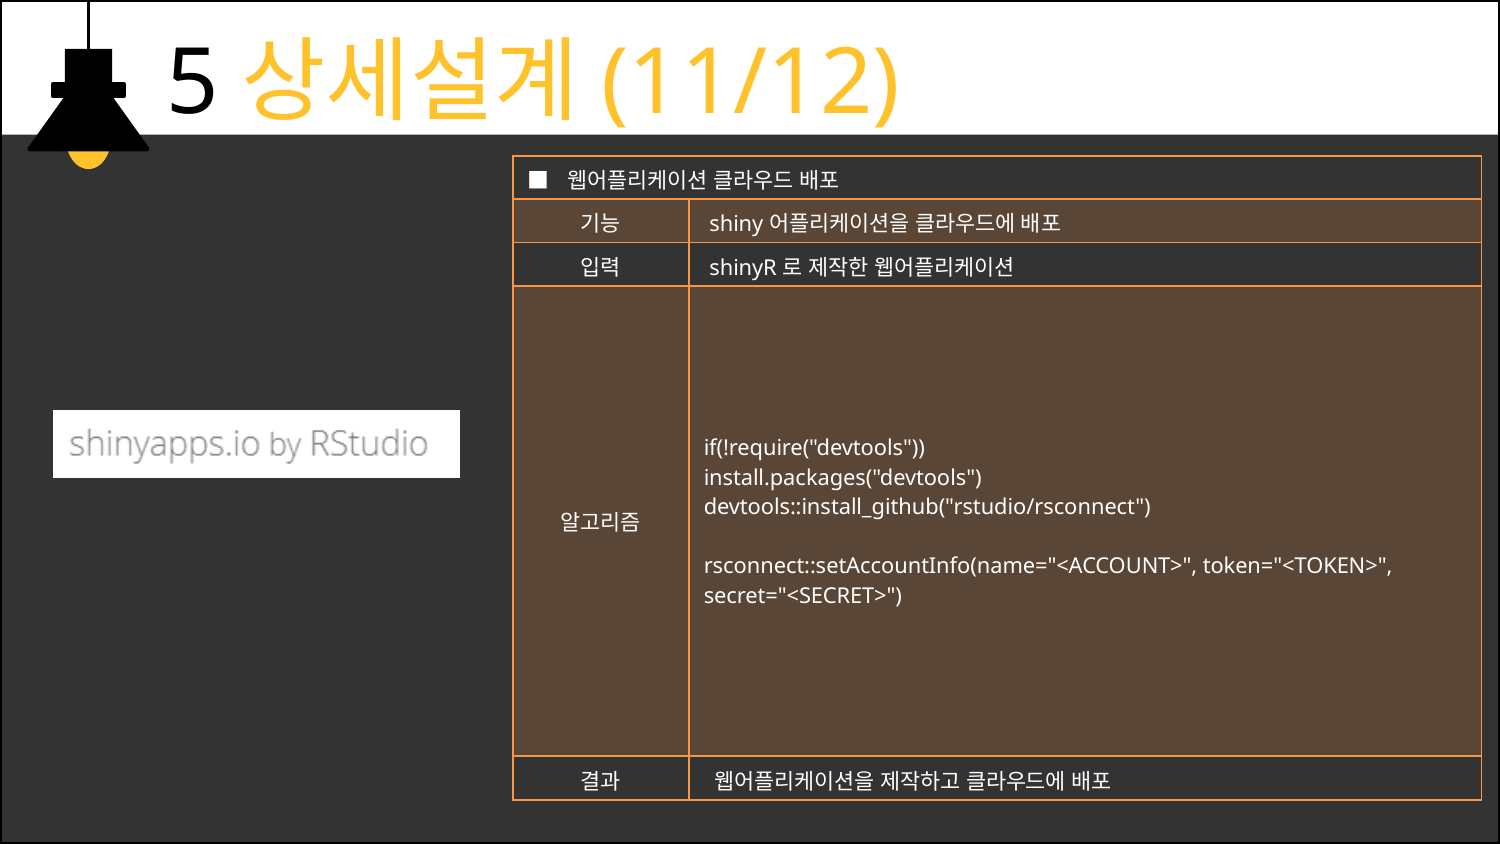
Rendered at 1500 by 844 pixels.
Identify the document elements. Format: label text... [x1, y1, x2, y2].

text_box [0, 0, 1500, 844]
table_cell 웹어플리케이션을 제작하고 클라우드에 배포 [690, 757, 1481, 799]
table_cell 기능 [514, 200, 688, 242]
table_cell shinyR로 제작한 웹어플리케이션 [690, 243, 1481, 285]
table_cell 결과 [514, 757, 688, 799]
table_cell if(!require("devtools")) install.packages("devtools") devtools::install_github("rstudio/rsconnect") rsconnect::setAccountInfo(name="<ACCOUNT>", token="<TOKEN>", secret="<SECRET>") [690, 287, 1481, 755]
table_cell shiny어플리케이션을 클라우드에 배포 [690, 200, 1481, 242]
table_cell 알고리즘 [514, 287, 688, 755]
text_box 5상세설계(11/12) [152, 14, 916, 140]
picture [53, 410, 460, 479]
table_cell 입력 [514, 243, 688, 285]
table_header ■ 웹어플리케이션 클라우드 배포 [514, 157, 1481, 198]
